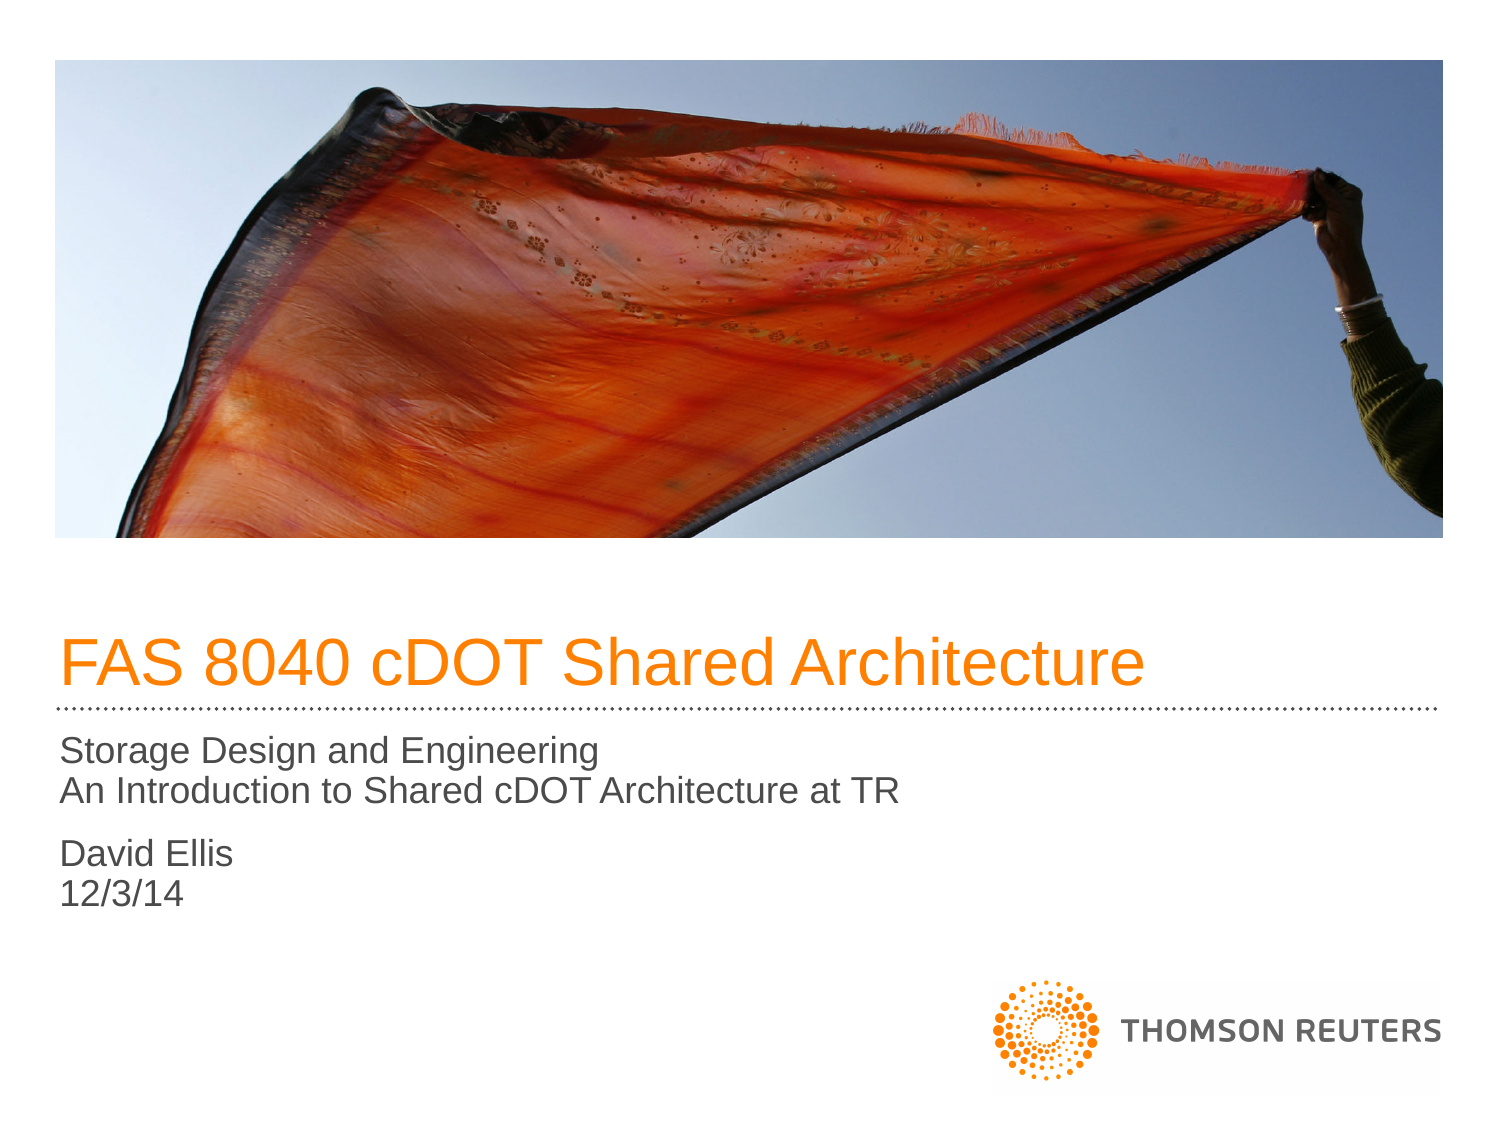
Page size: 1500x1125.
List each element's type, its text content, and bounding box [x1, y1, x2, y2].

title FAS 8040 cDOT Shared Architecture [59, 565, 1435, 700]
picture [55, 60, 1443, 538]
subtitle Storage Design and Engineering An Introduction to Shared cDOT Architecture at TR David Ellis 12/3/14 [59, 730, 1435, 941]
picture [992, 980, 1441, 1095]
